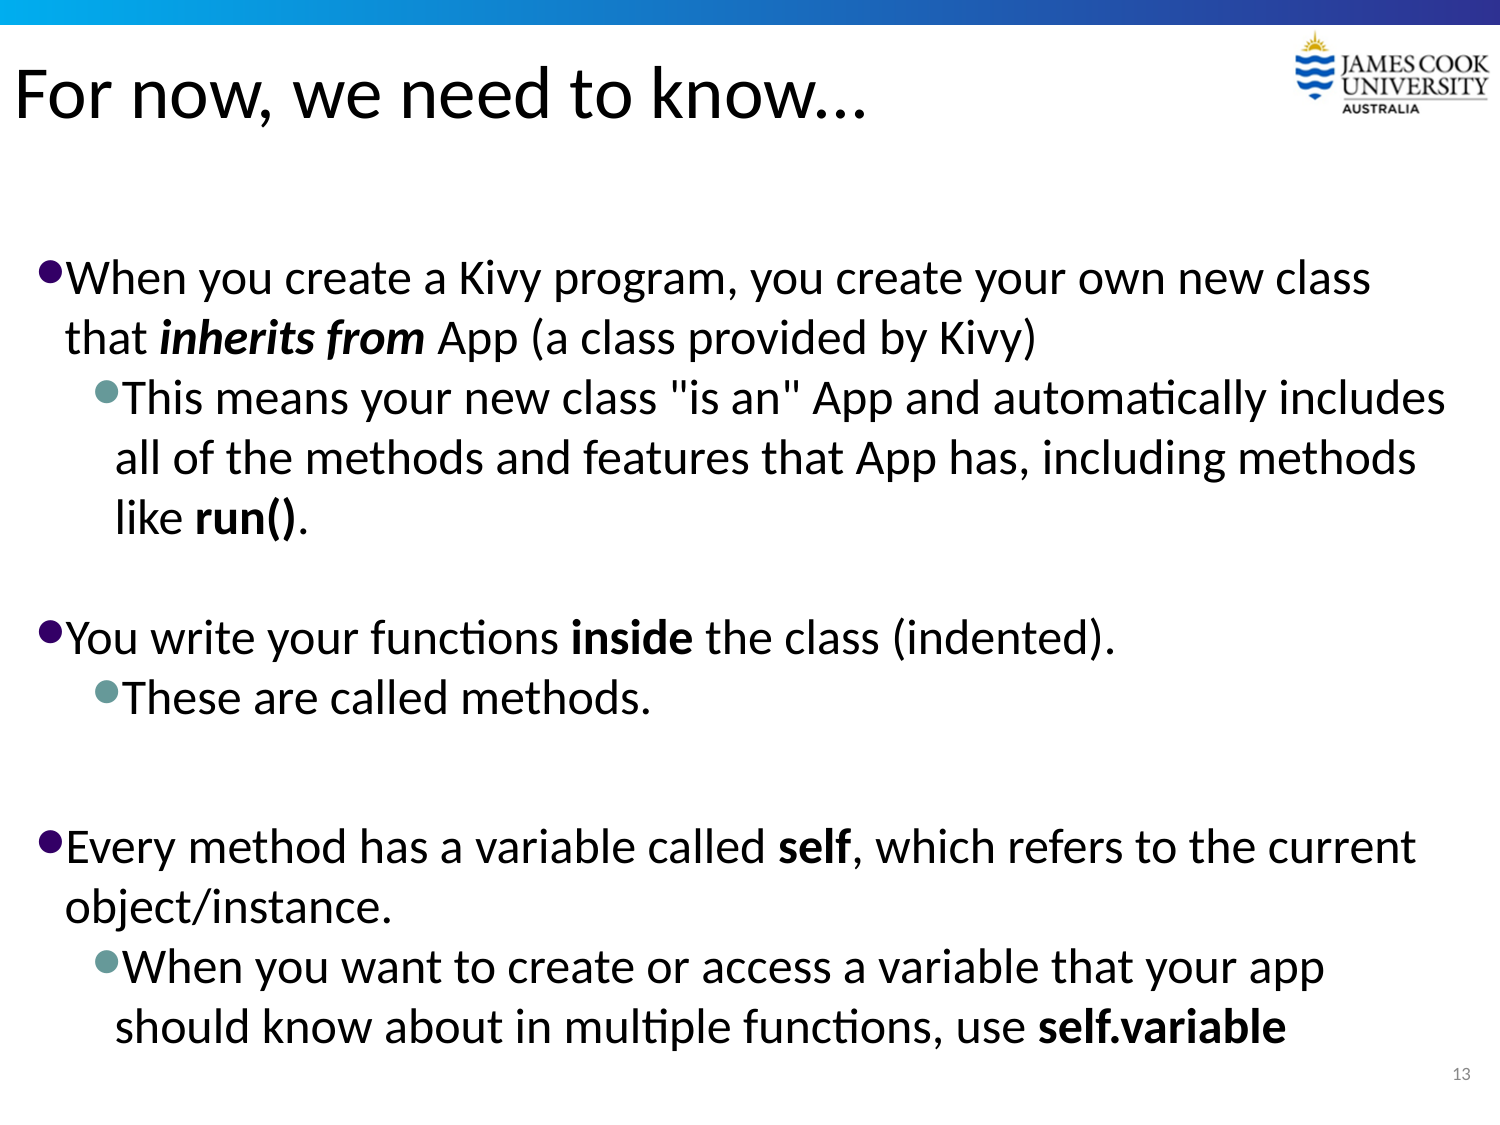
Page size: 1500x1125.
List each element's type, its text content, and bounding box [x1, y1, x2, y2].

list When you create a Kivy program, you create your own new class that inherits from App (a class provided by Kivy) This means your new class "is an" App and automatically includes all of the methods and features that App has, including methods like run(). You write your functions inside the class (indented). These are called methods. Every method has a variable called self, which refers to the current object/instance. When you want to create or access a variable that your app should know about in multiple functions, use self.variable [11, 233, 1477, 1029]
slide_number 13 [1074, 1042, 1483, 1103]
picture [1287, 25, 1500, 122]
title For now, we need to know... [3, 32, 1312, 113]
